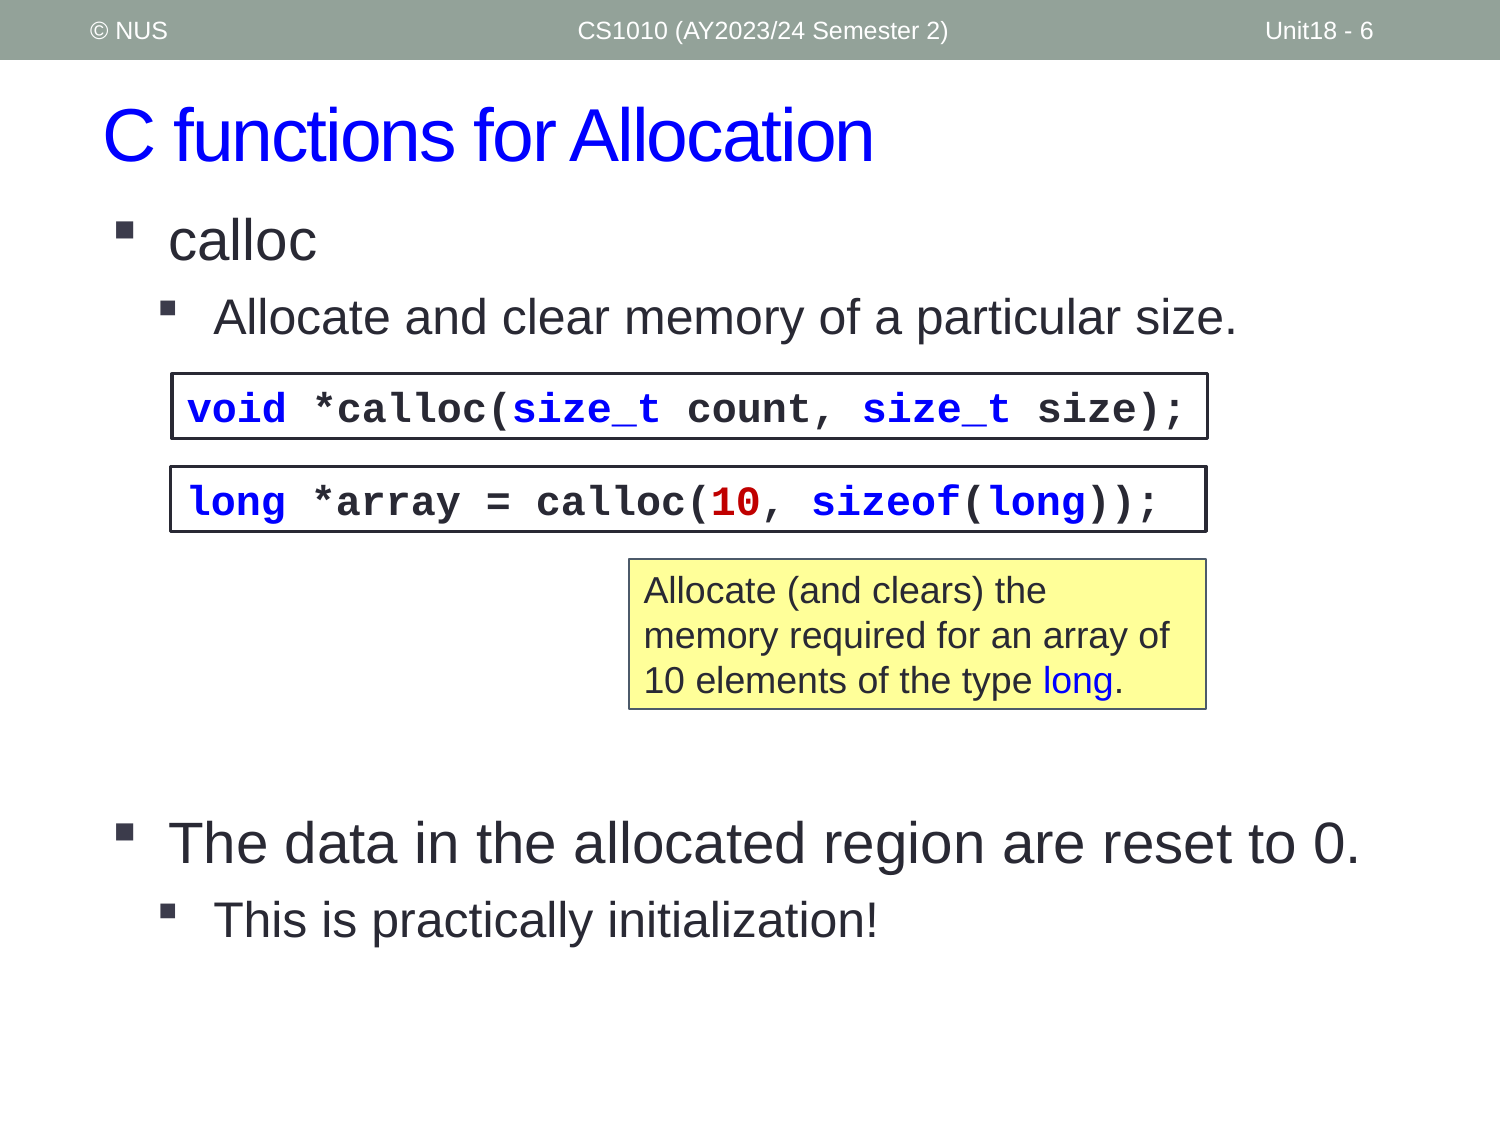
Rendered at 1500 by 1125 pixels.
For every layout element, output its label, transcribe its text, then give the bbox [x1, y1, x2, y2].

list calloc Allocate and clear memory of a particular size. The data in the allocated region are reset to 0. This is practically initialization! [96, 194, 1457, 427]
text_box long *array = calloc(10, sizeof(long)); [169, 464, 1208, 534]
slide_number © NUS [75, 3, 550, 57]
slide_number Unit18 - 6 [1250, 3, 1425, 57]
text_box Allocate (and clears) the memory required for an array of 10 elements of the type long. [627, 557, 1208, 711]
title C functions for Allocation [87, 62, 1463, 200]
text_box void *calloc(size_t count, size_t size); [170, 372, 1209, 441]
footer CS1010 (AY2023/24 Semester 2) [562, 3, 1238, 57]
